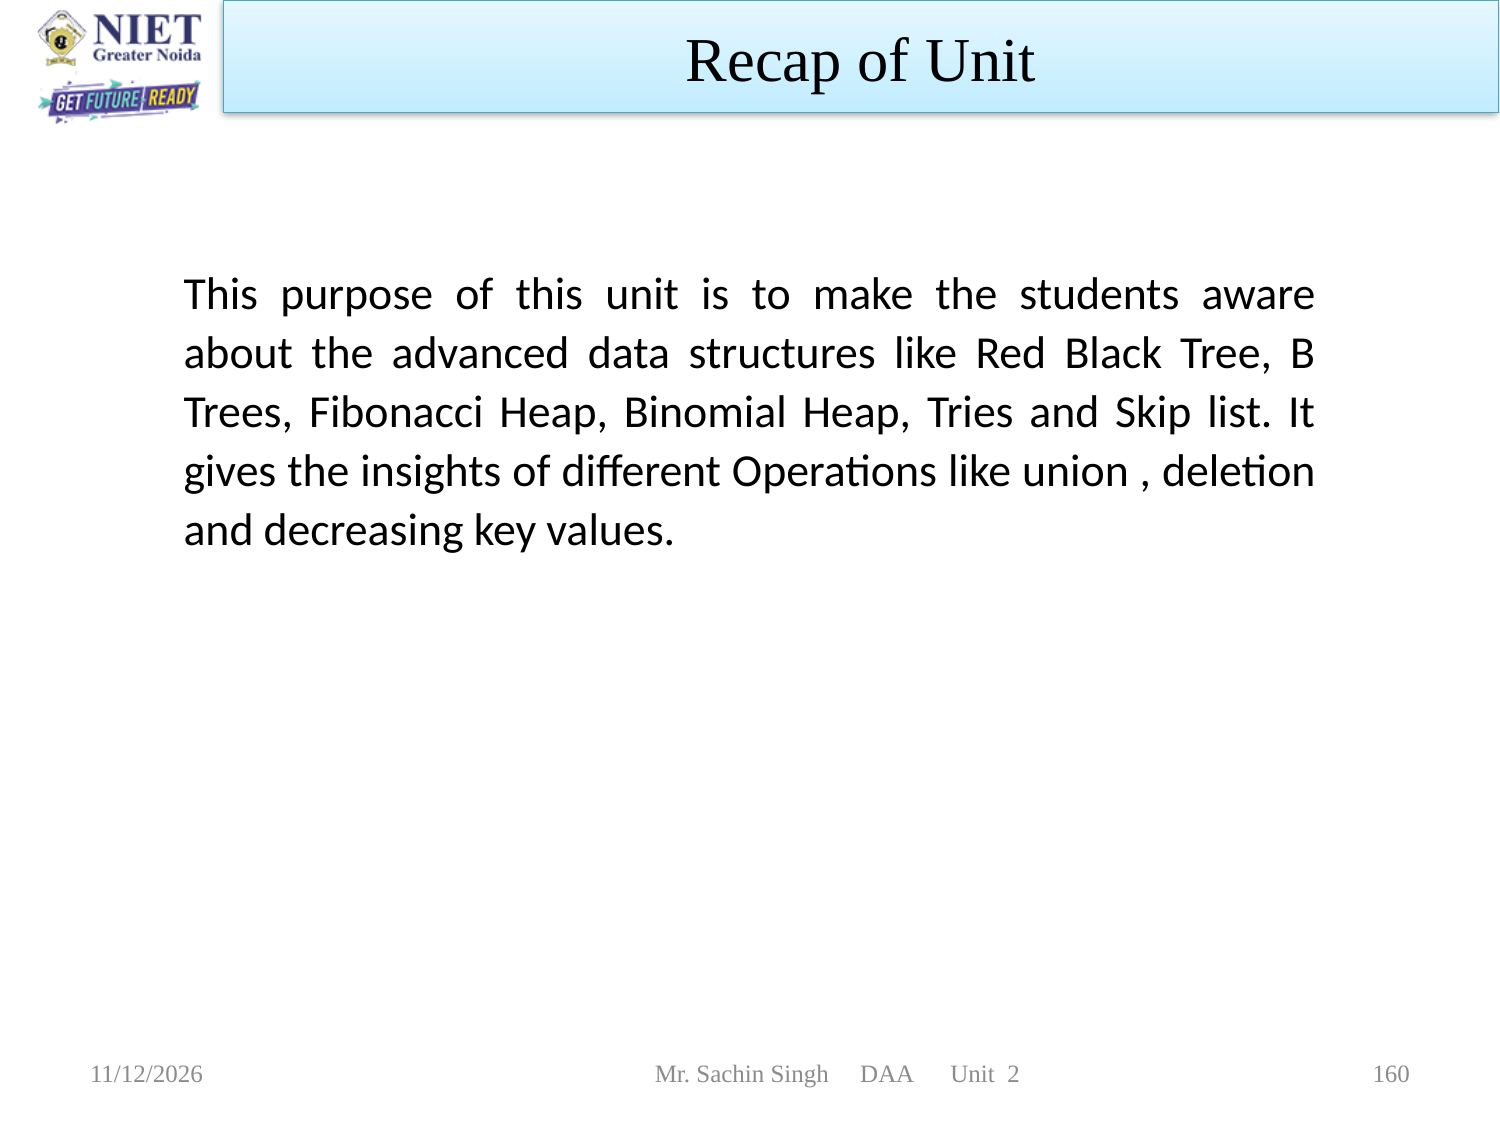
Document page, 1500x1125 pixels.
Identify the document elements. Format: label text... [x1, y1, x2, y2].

text_box This purpose of this unit is to make the students aware about the advanced data structures like Red Black Tree, B Trees, Fibonacci Heap, Binomial Heap, Tries and Skip list. It gives the insights of different Operations like union , deletion and decreasing key values. [168, 252, 1332, 562]
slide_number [75, 1042, 412, 1103]
picture [0, 0, 238, 135]
text_box Recap of Unit [238, 0, 1499, 113]
footer Mr. Sachin Singh DAA Unit 2 [412, 1042, 1074, 1103]
slide_number 160 [1074, 1042, 1425, 1103]
